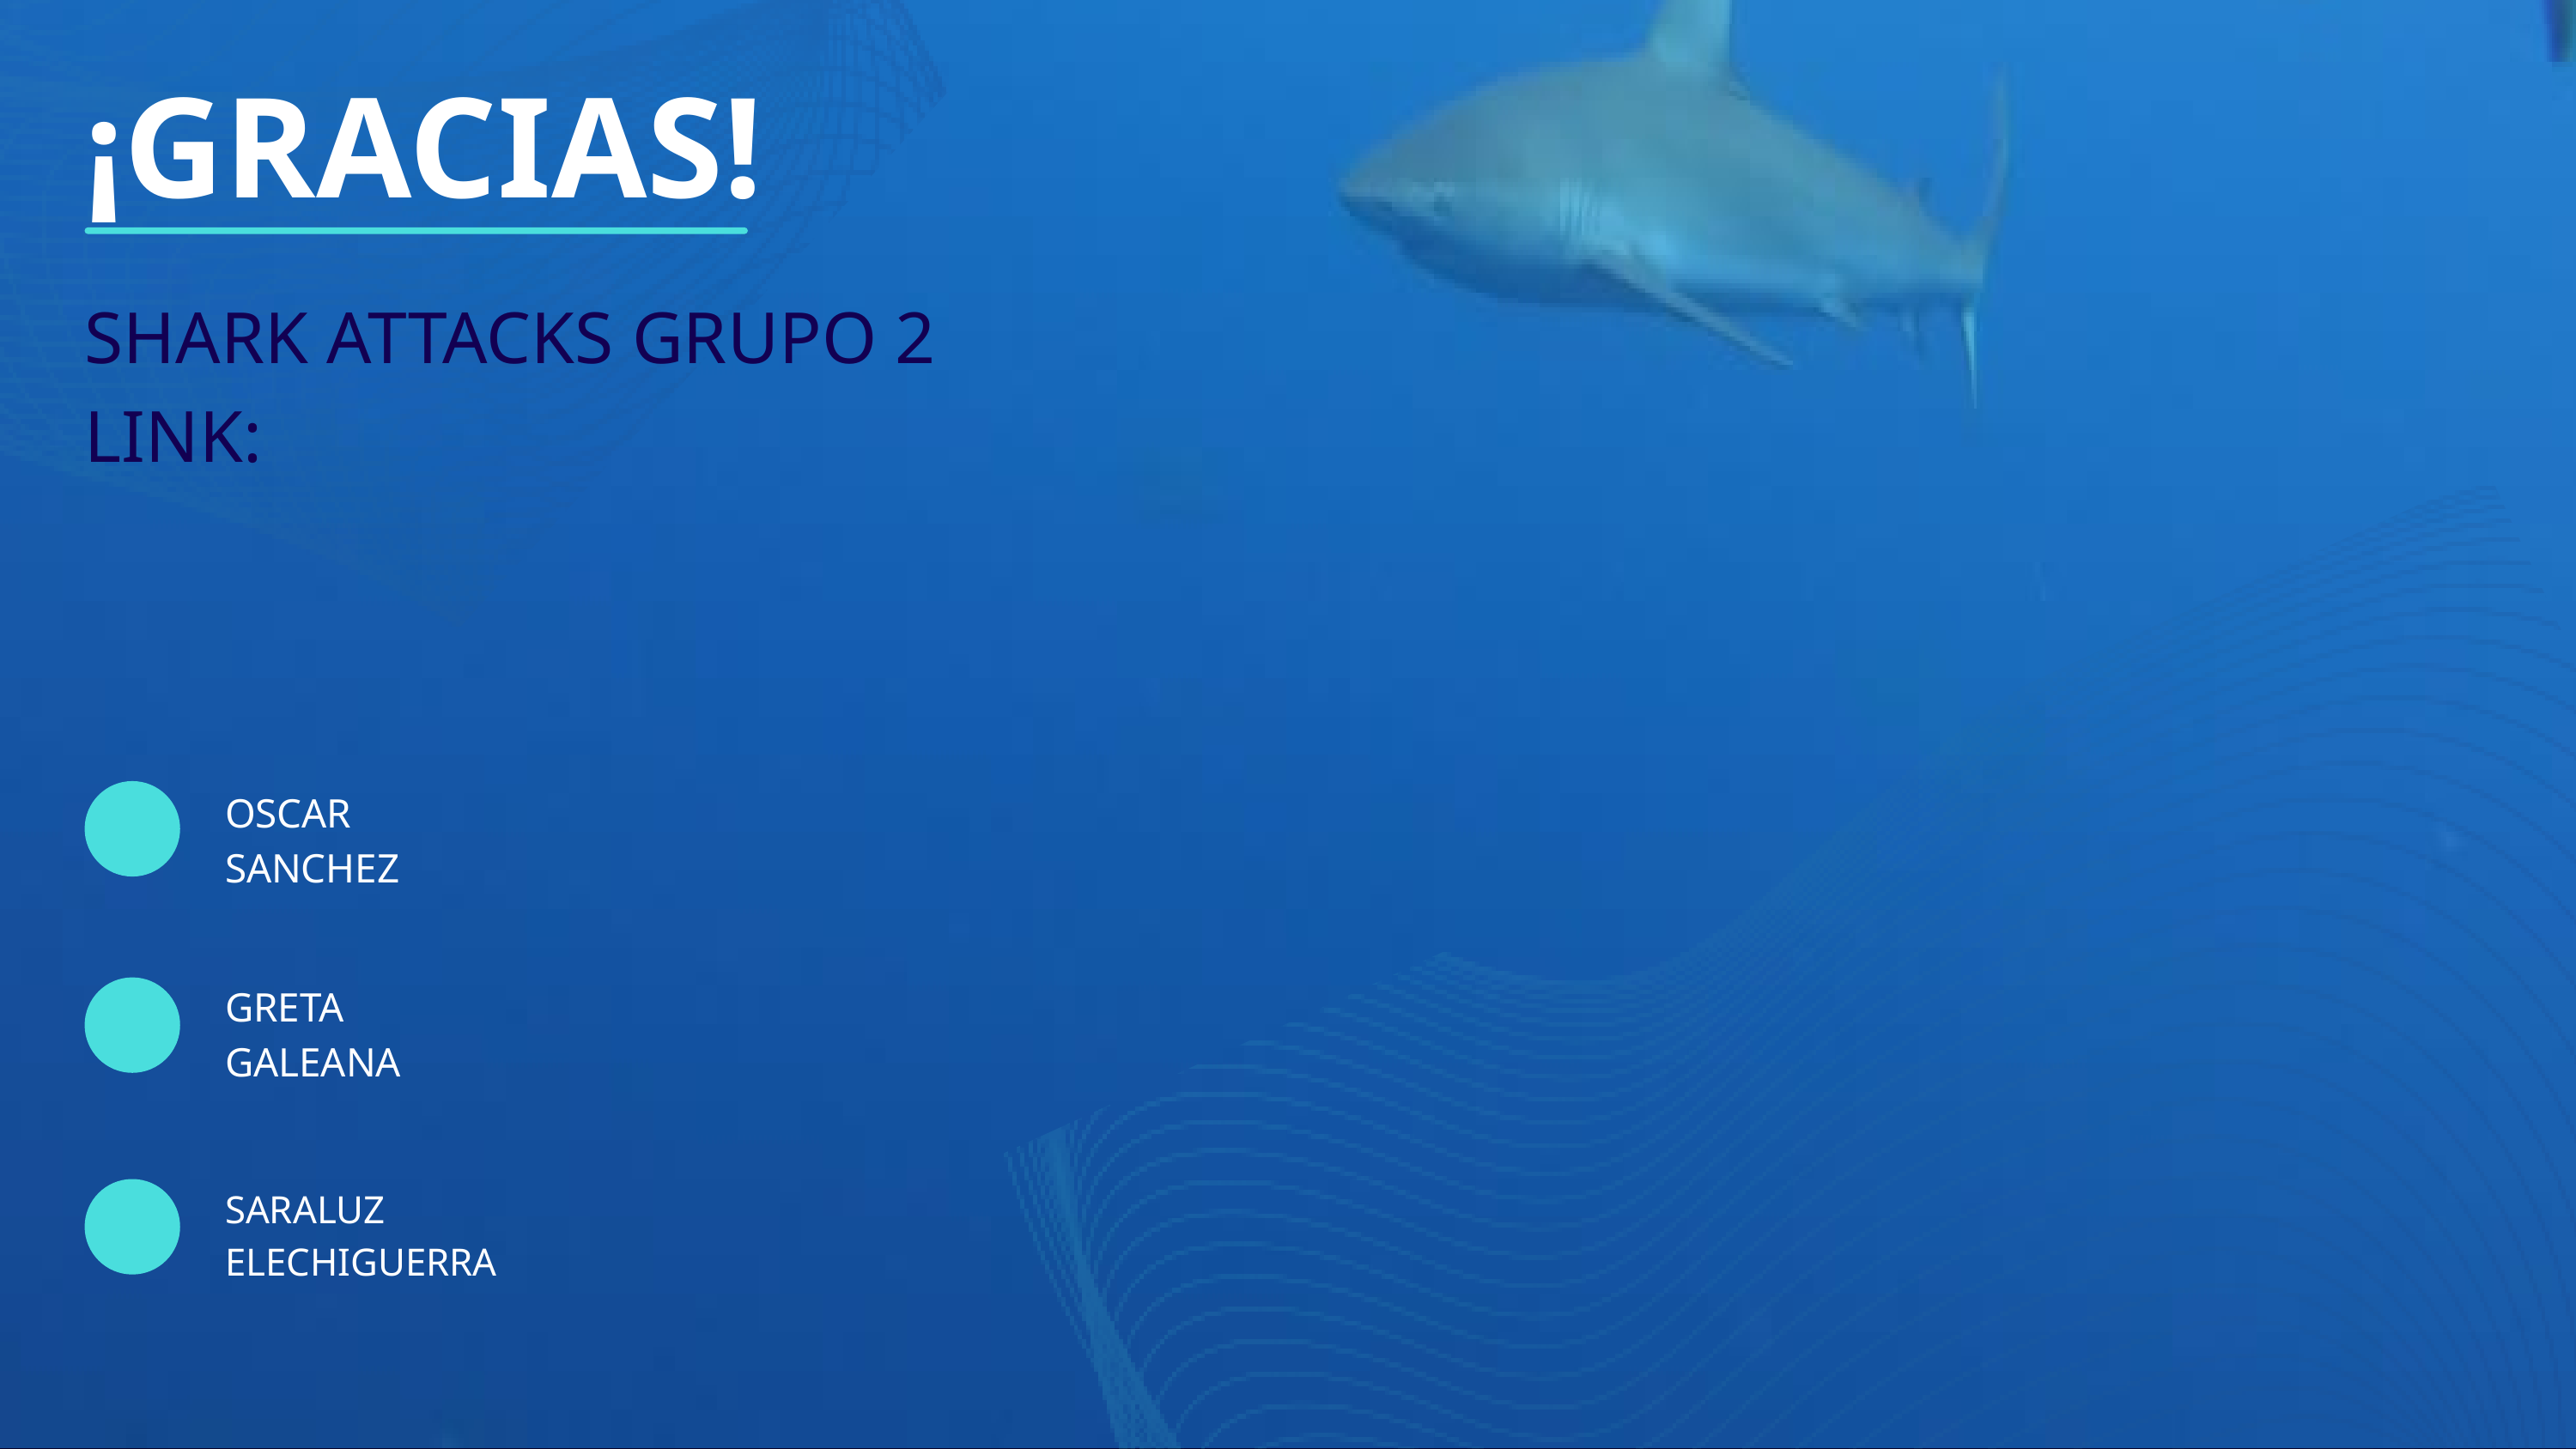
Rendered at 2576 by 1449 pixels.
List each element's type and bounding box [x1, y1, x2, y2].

text_box [84, 1179, 526, 1282]
text_box [84, 977, 180, 1073]
text_box [84, 227, 749, 234]
text_box [84, 780, 526, 889]
text_box [0, 0, 2576, 1449]
